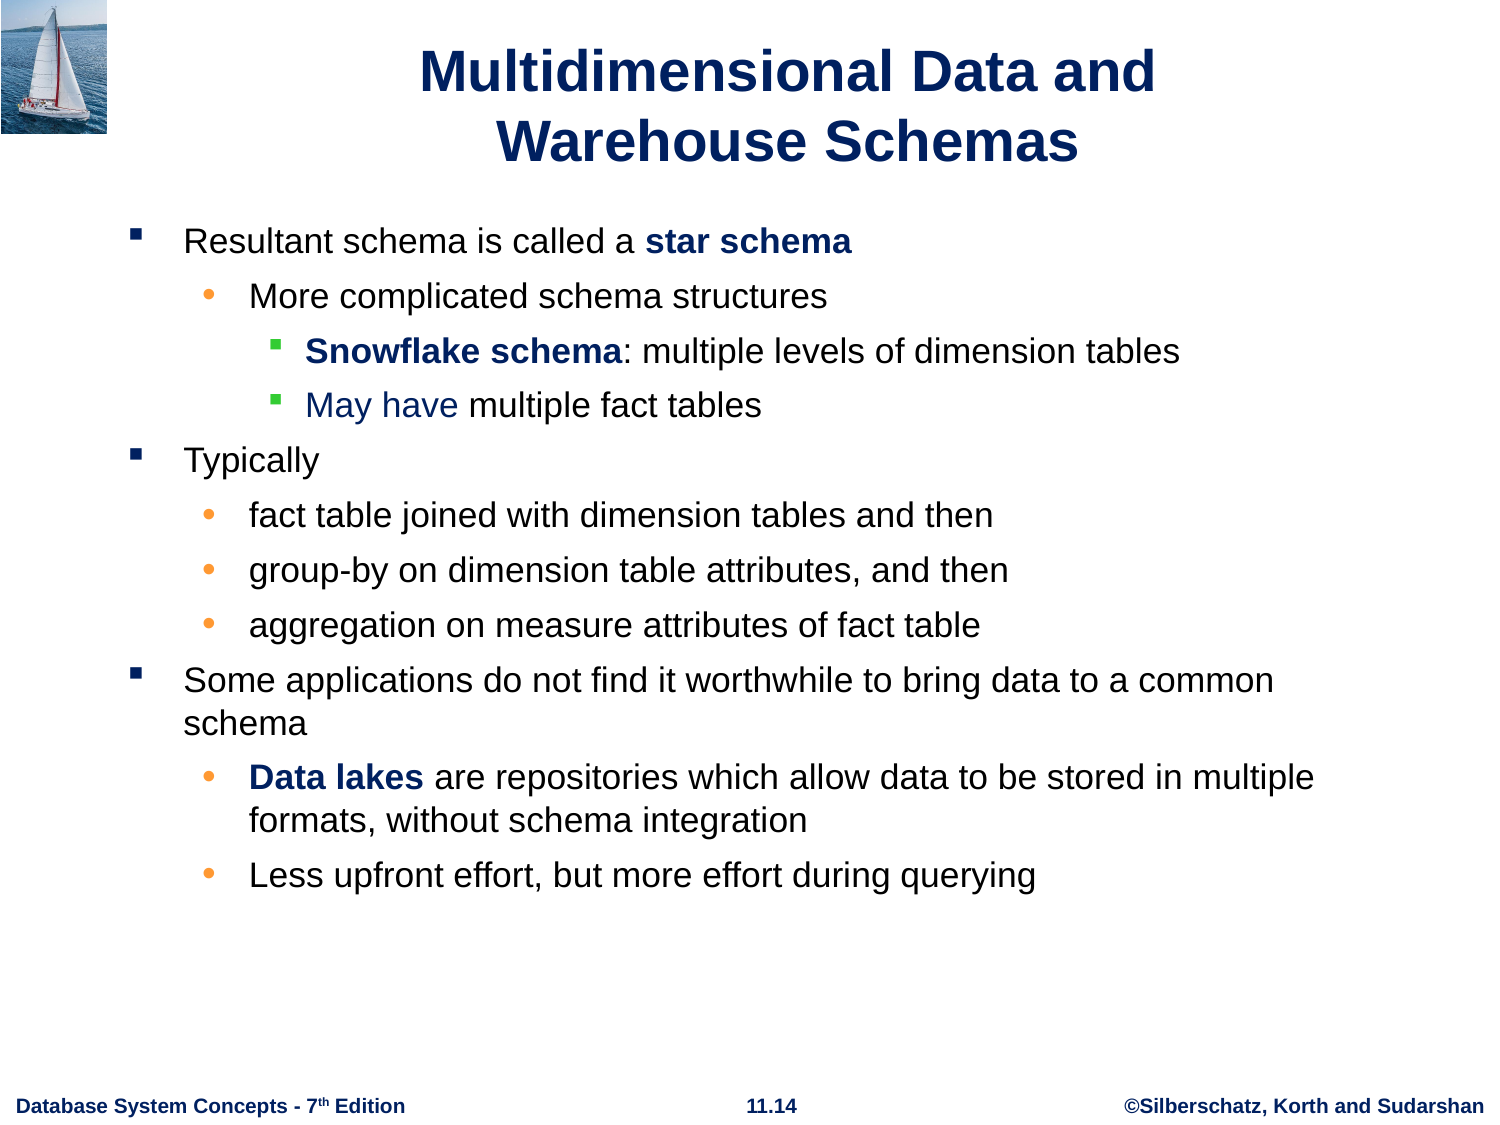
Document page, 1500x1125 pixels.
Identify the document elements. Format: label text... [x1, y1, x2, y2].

picture [1, 0, 107, 134]
title Multidimensional Data and Warehouse Schemas [125, 18, 1452, 182]
list Resultant schema is called a star schema More complicated schema structures Snowflake schema: multiple levels of dimension tables May have multiple fact tables Typically fact table joined with dimension tables and then group-by on dimension table attributes, and then aggregation on measure attributes of fact table Some applications do not find it worthwhile to bring data to a common schema Data lakes are repositories which allow data to be stored in multiple formats, without schema integration Less upfront effort, but more effort during querying [112, 210, 1384, 1063]
